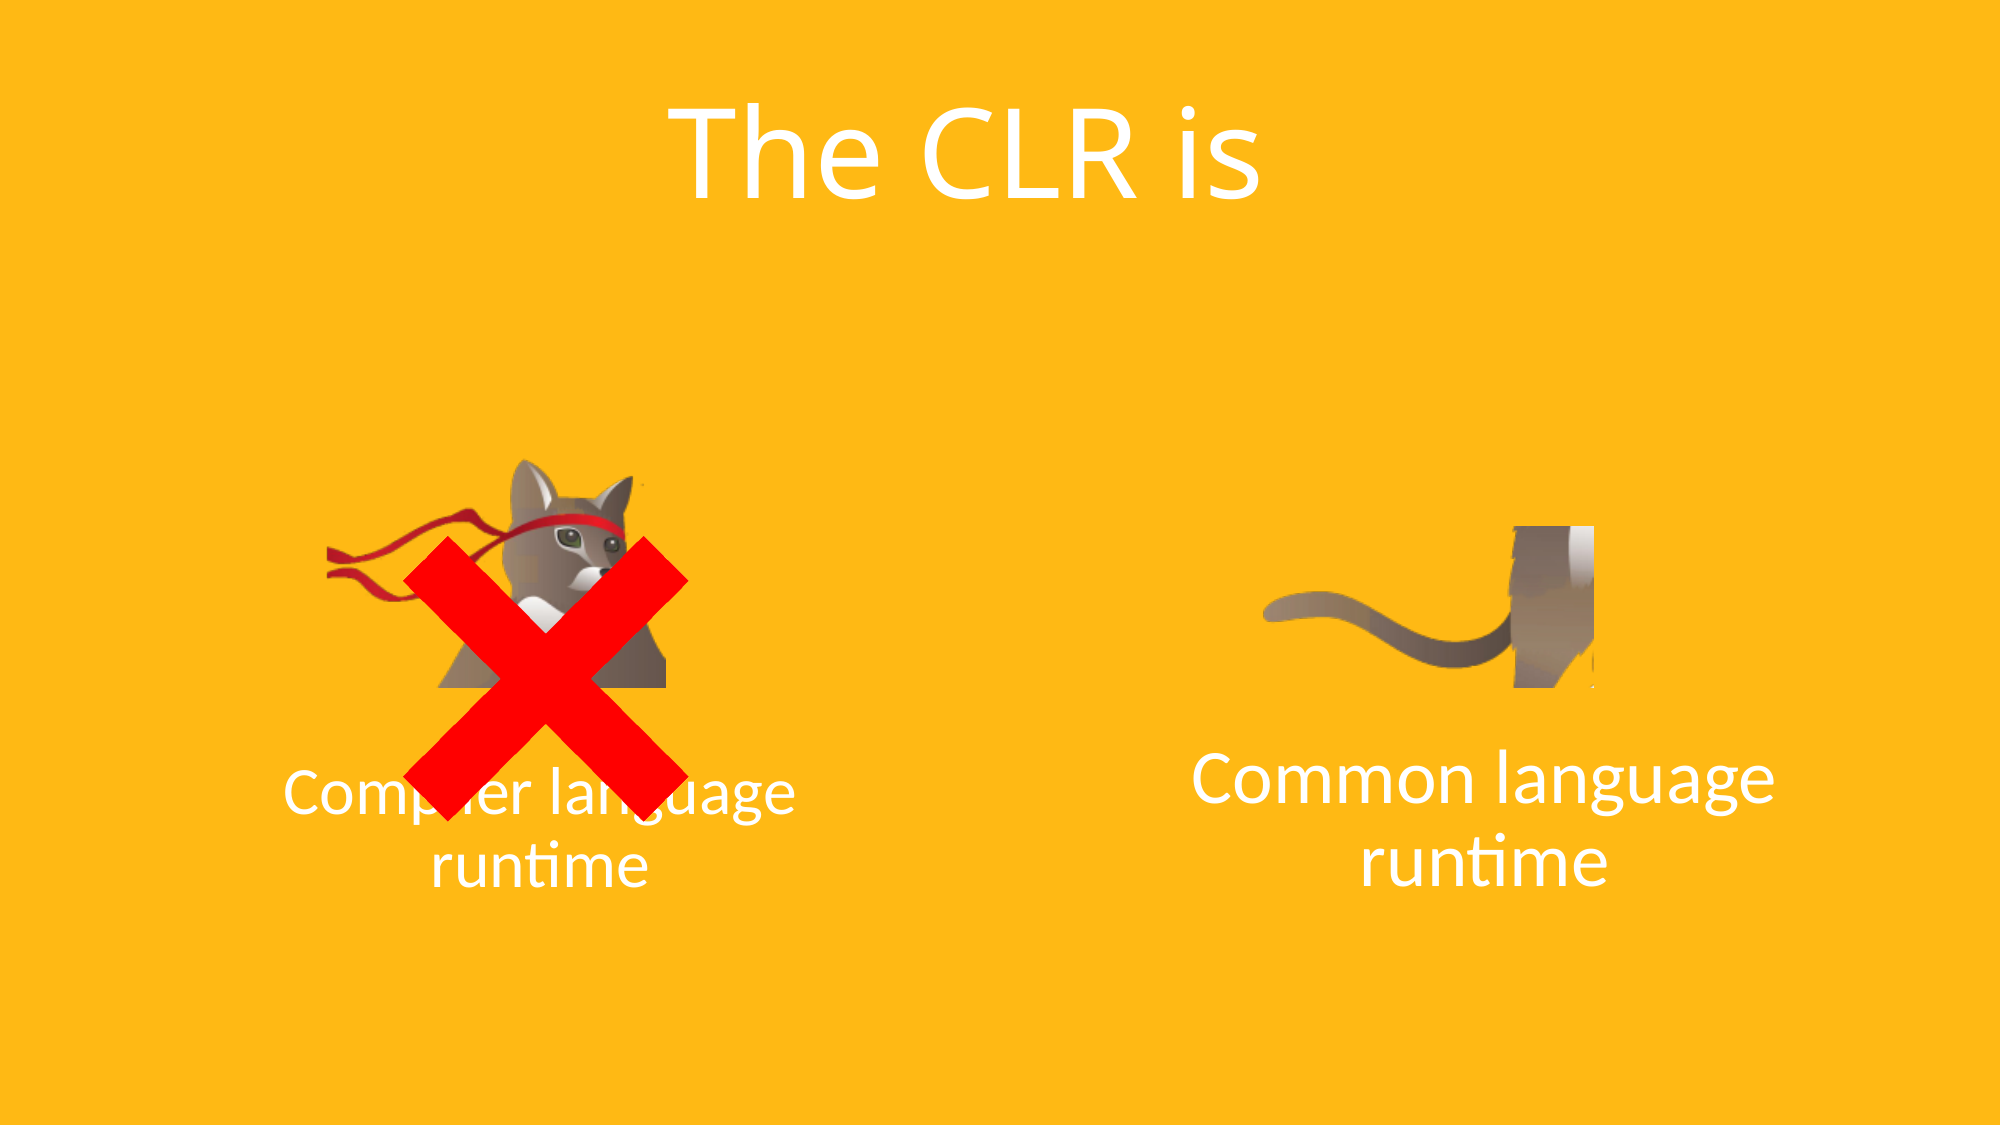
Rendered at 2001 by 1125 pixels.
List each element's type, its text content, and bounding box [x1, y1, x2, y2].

picture [1209, 526, 1594, 688]
picture [180, 406, 698, 831]
text_box Common language runtime [1150, 511, 1819, 864]
subtitle Compiler language runtime [213, 562, 868, 915]
title The CLR is [232, 130, 1733, 383]
